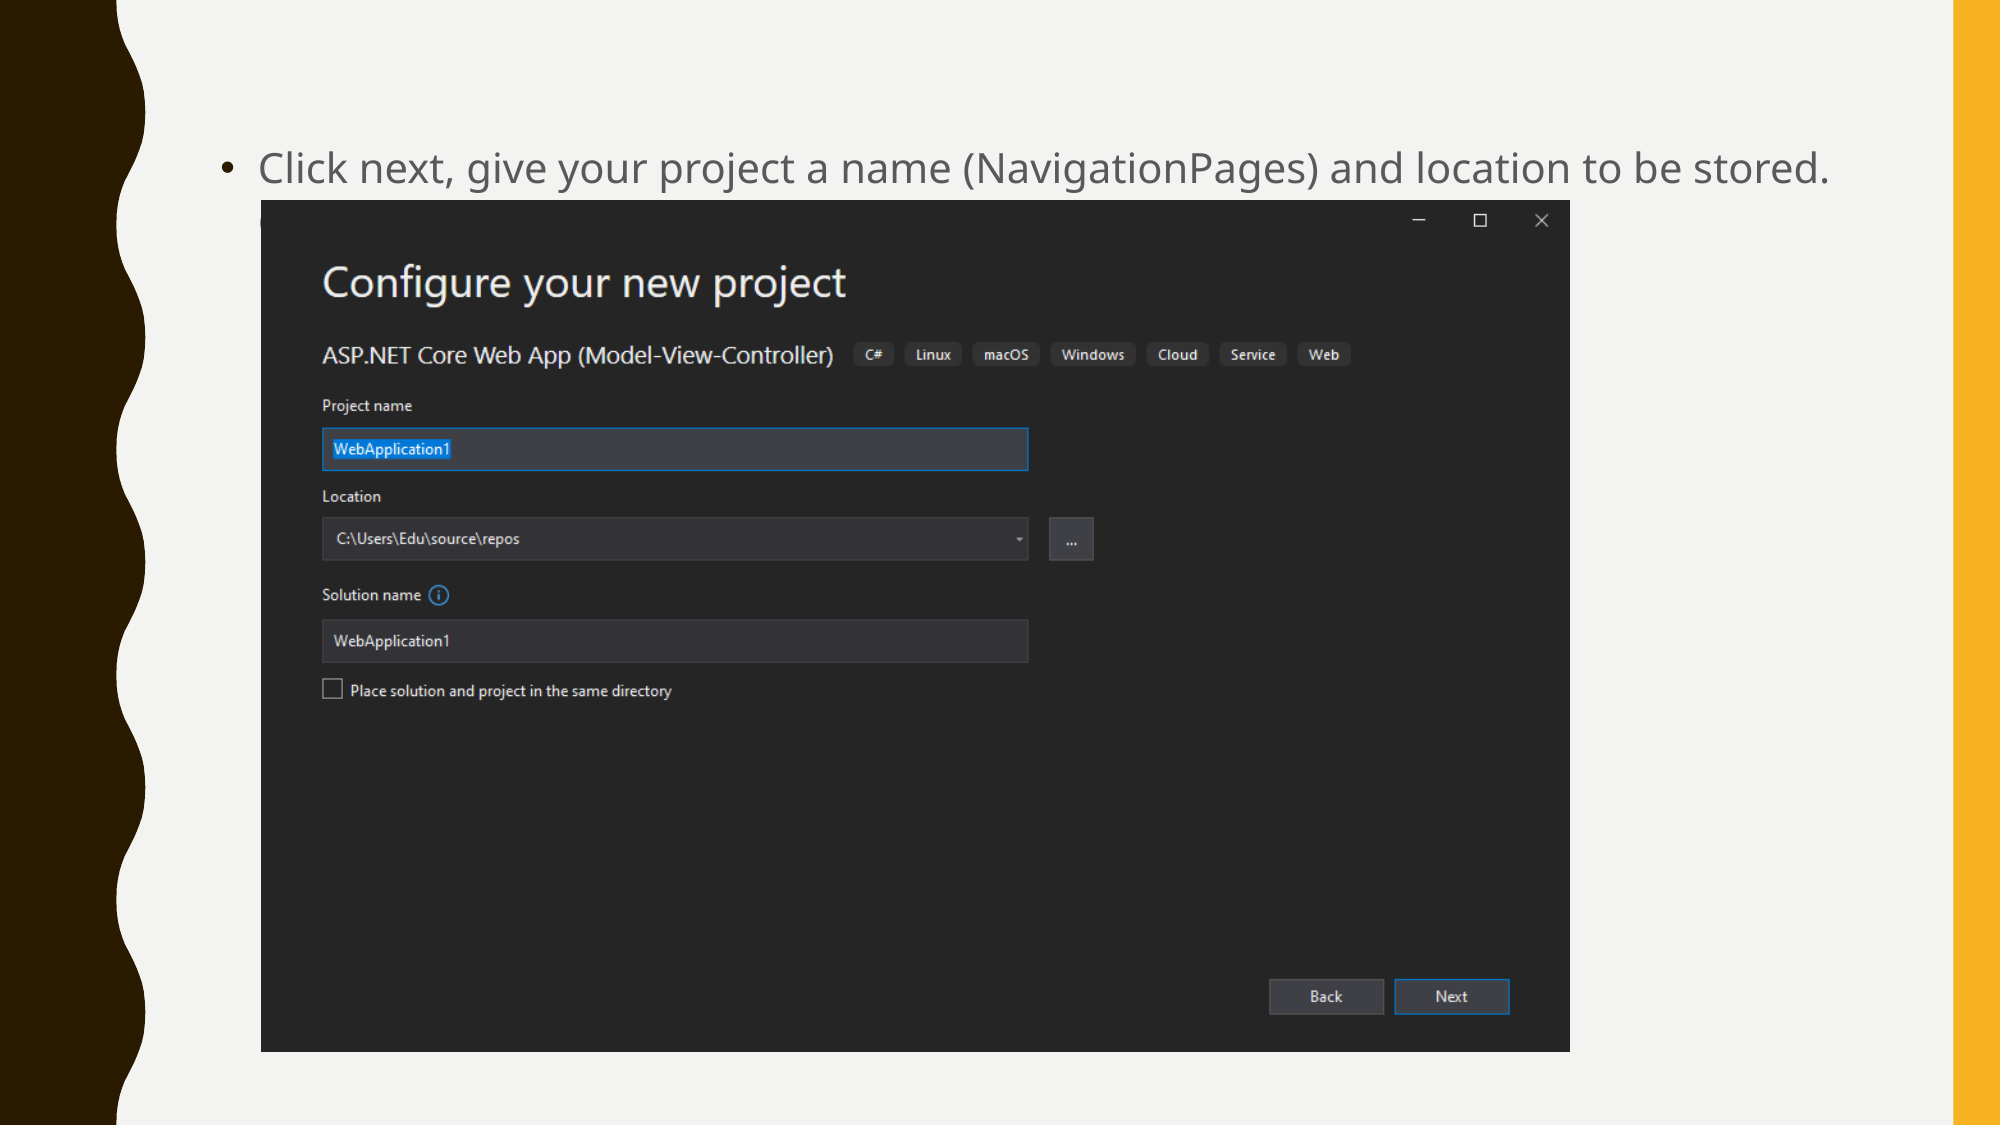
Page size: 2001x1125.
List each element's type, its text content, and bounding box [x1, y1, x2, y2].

list Click next, give your project a name (NavigationPages) and location to be stored. Click next [205, 129, 1875, 1095]
picture [261, 200, 1570, 1052]
